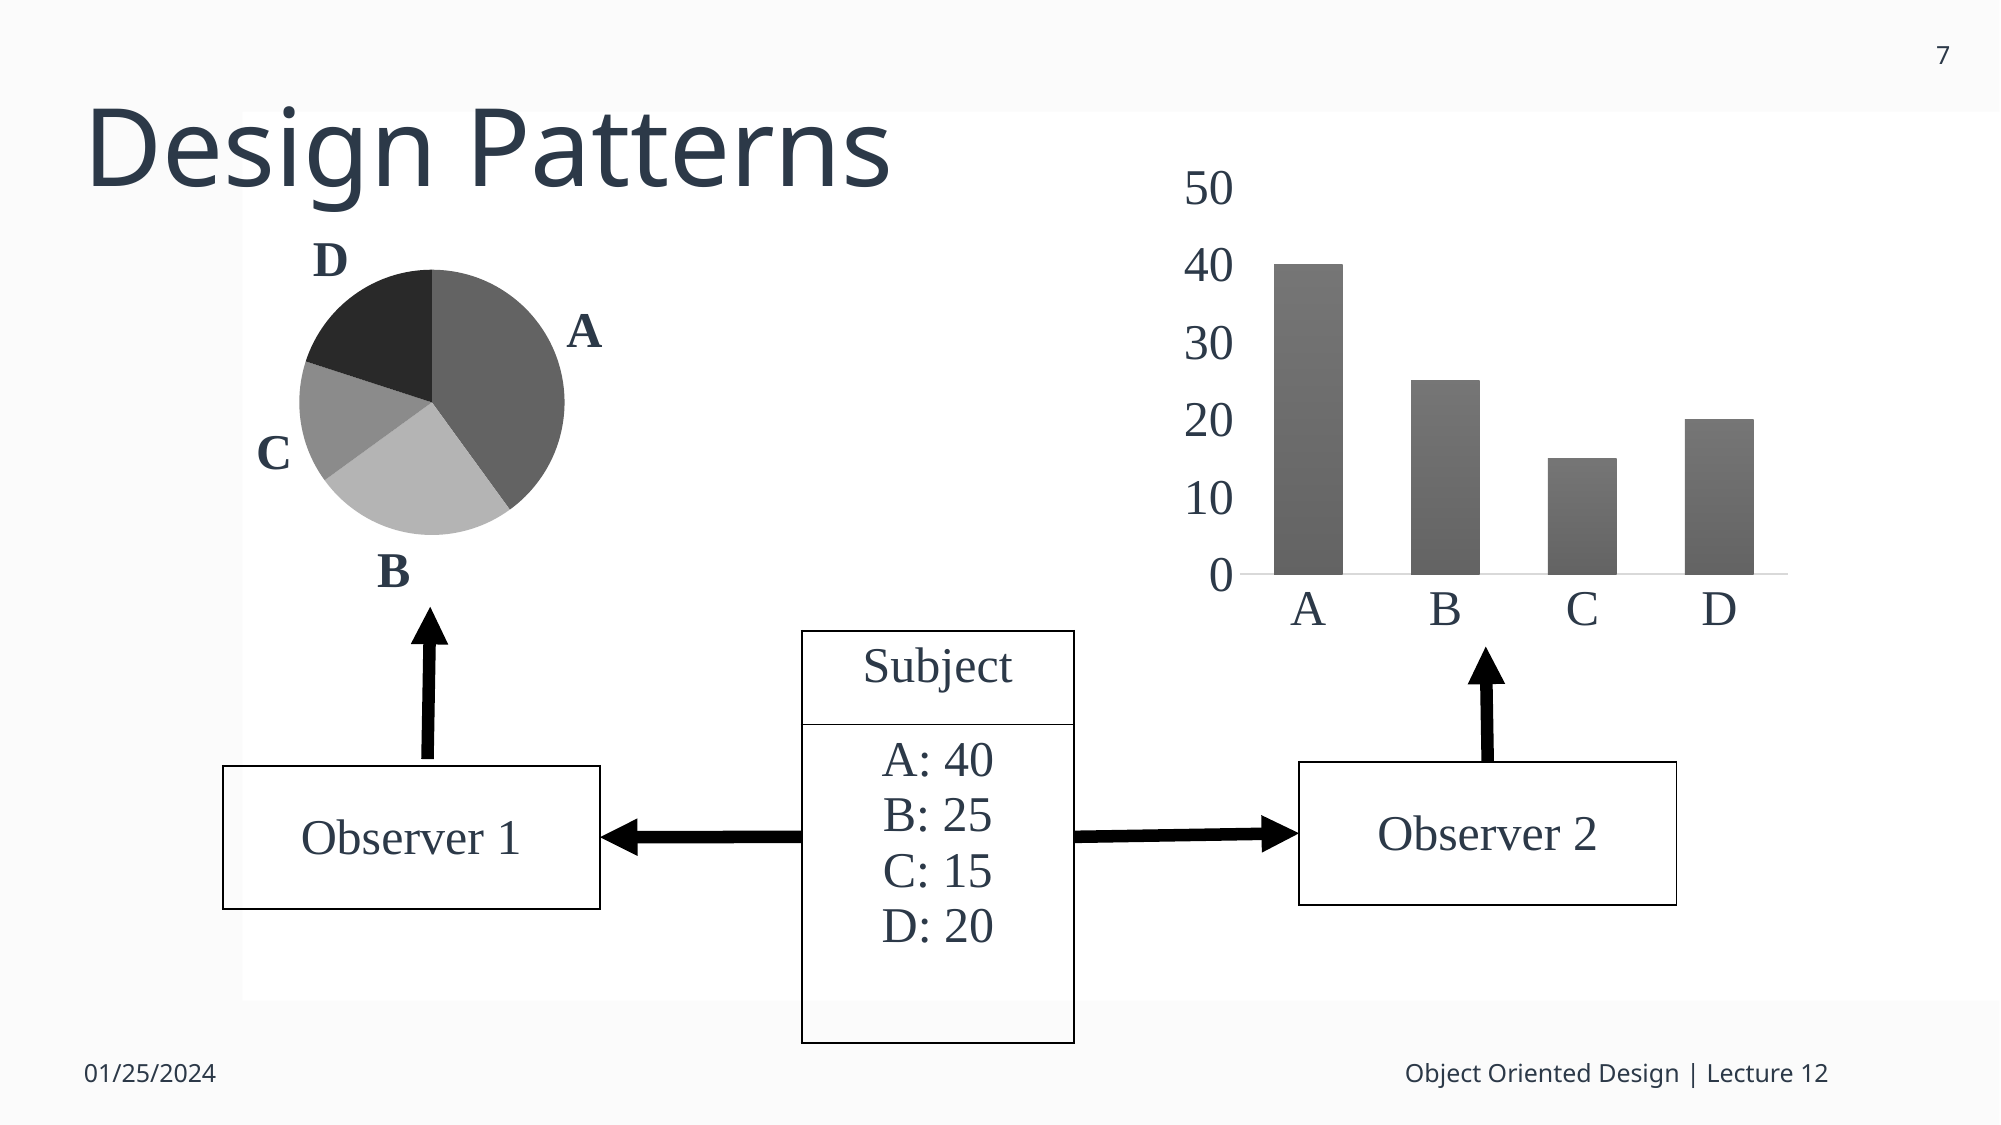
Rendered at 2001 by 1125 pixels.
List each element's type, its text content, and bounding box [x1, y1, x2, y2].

table_header Subject [803, 632, 1073, 724]
slide_number 7 [1886, 0, 2000, 113]
table_header Observer 2 [1300, 763, 1676, 904]
chart [164, 214, 697, 607]
footer Object Oriented Design | Lecture 12 [618, 1020, 1845, 1125]
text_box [427, 606, 431, 760]
title Design Patterns [68, 59, 1843, 244]
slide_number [68, 1020, 519, 1125]
chart [1171, 148, 1801, 647]
table_header Observer 1 [224, 767, 599, 908]
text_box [1074, 833, 1300, 837]
table_cell A: 40 B: 25 C: 15 D: 20 [803, 725, 1073, 1020]
